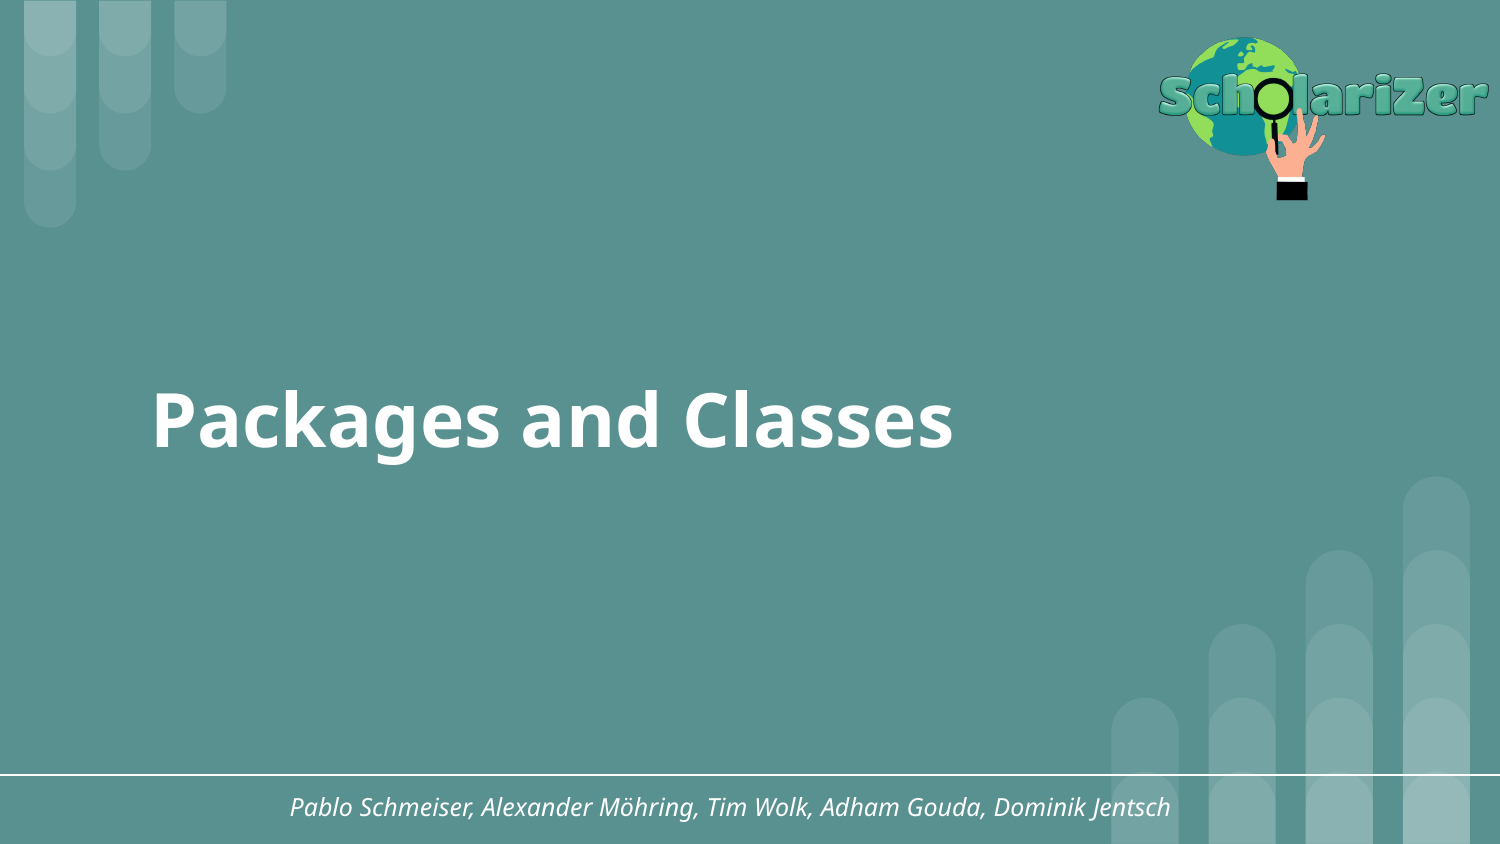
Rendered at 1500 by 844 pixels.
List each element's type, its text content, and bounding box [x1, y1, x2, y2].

subtitle Pablo Schmeiser, Alexander Möhring, Tim Wolk, Adham Gouda, Dominik Jentsch [274, 784, 1226, 844]
picture [1130, 0, 1500, 263]
title Packages and Classes [135, 264, 1097, 572]
